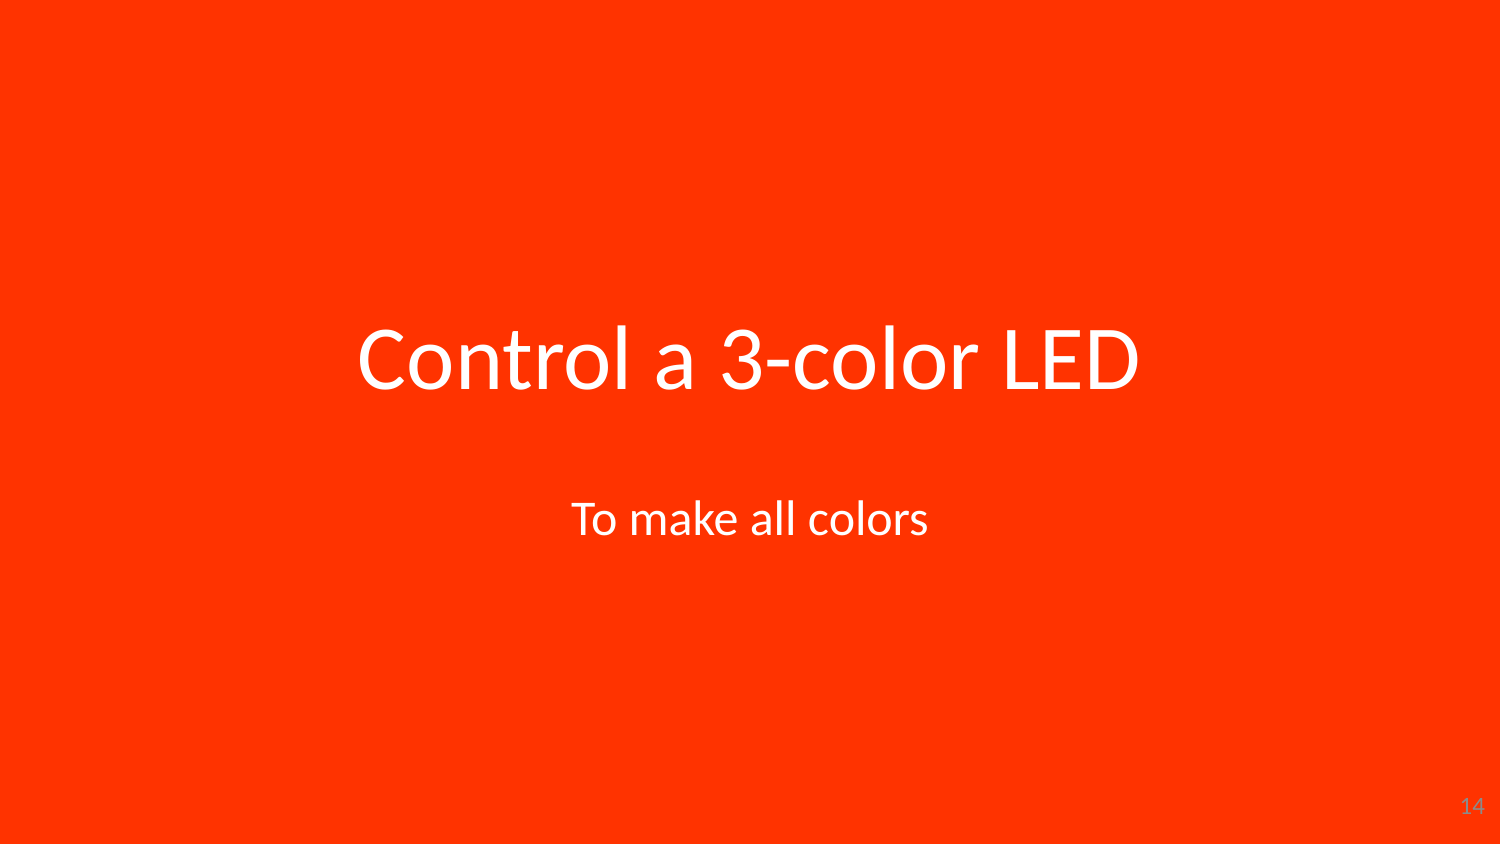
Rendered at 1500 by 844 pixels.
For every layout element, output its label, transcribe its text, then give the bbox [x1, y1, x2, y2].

subtitle To make all colors [225, 478, 1275, 694]
slide_number 14 [1415, 782, 1500, 828]
title Control a 3-color LED [112, 262, 1388, 443]
